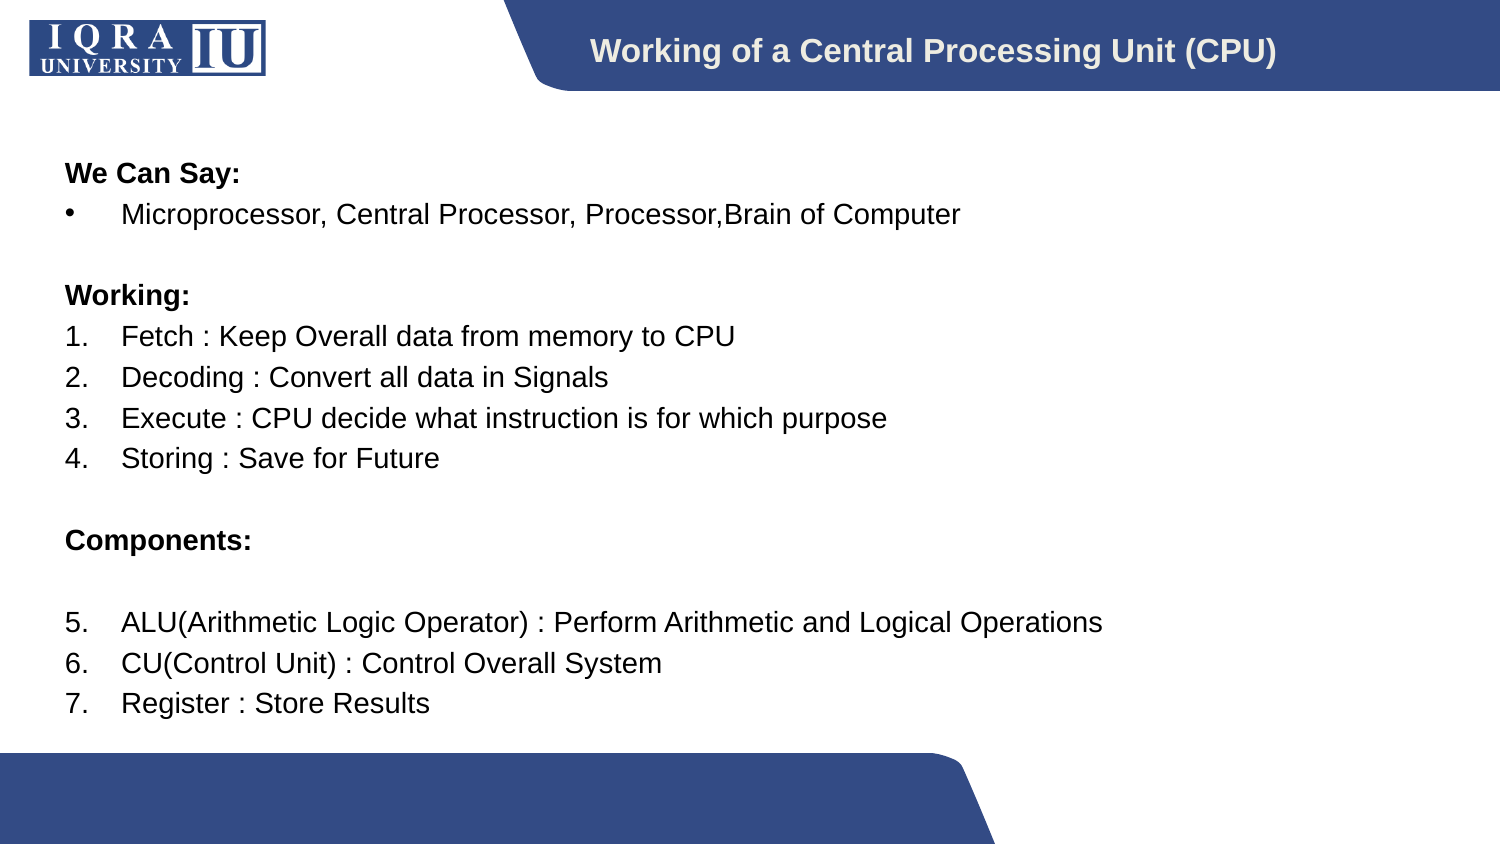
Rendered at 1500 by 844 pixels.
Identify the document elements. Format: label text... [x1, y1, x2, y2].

title Working of a Central Processing Unit (CPU) [575, 21, 1500, 94]
text_box We Can Say: Microprocessor, Central Processor, Processor,Brain of Computer Working: Fetch : Keep Overall data from memory to CPU Decoding : Convert all data in Signals Execute : CPU decide what instruction is for which purpose Storing : Save for Future Components: ALU(Arithmetic Logic Operator) : Perform Arithmetic and Logical Operations CU(Control Unit) : Control Overall System Register : Store Results [50, 146, 1438, 747]
picture [29, 20, 266, 76]
